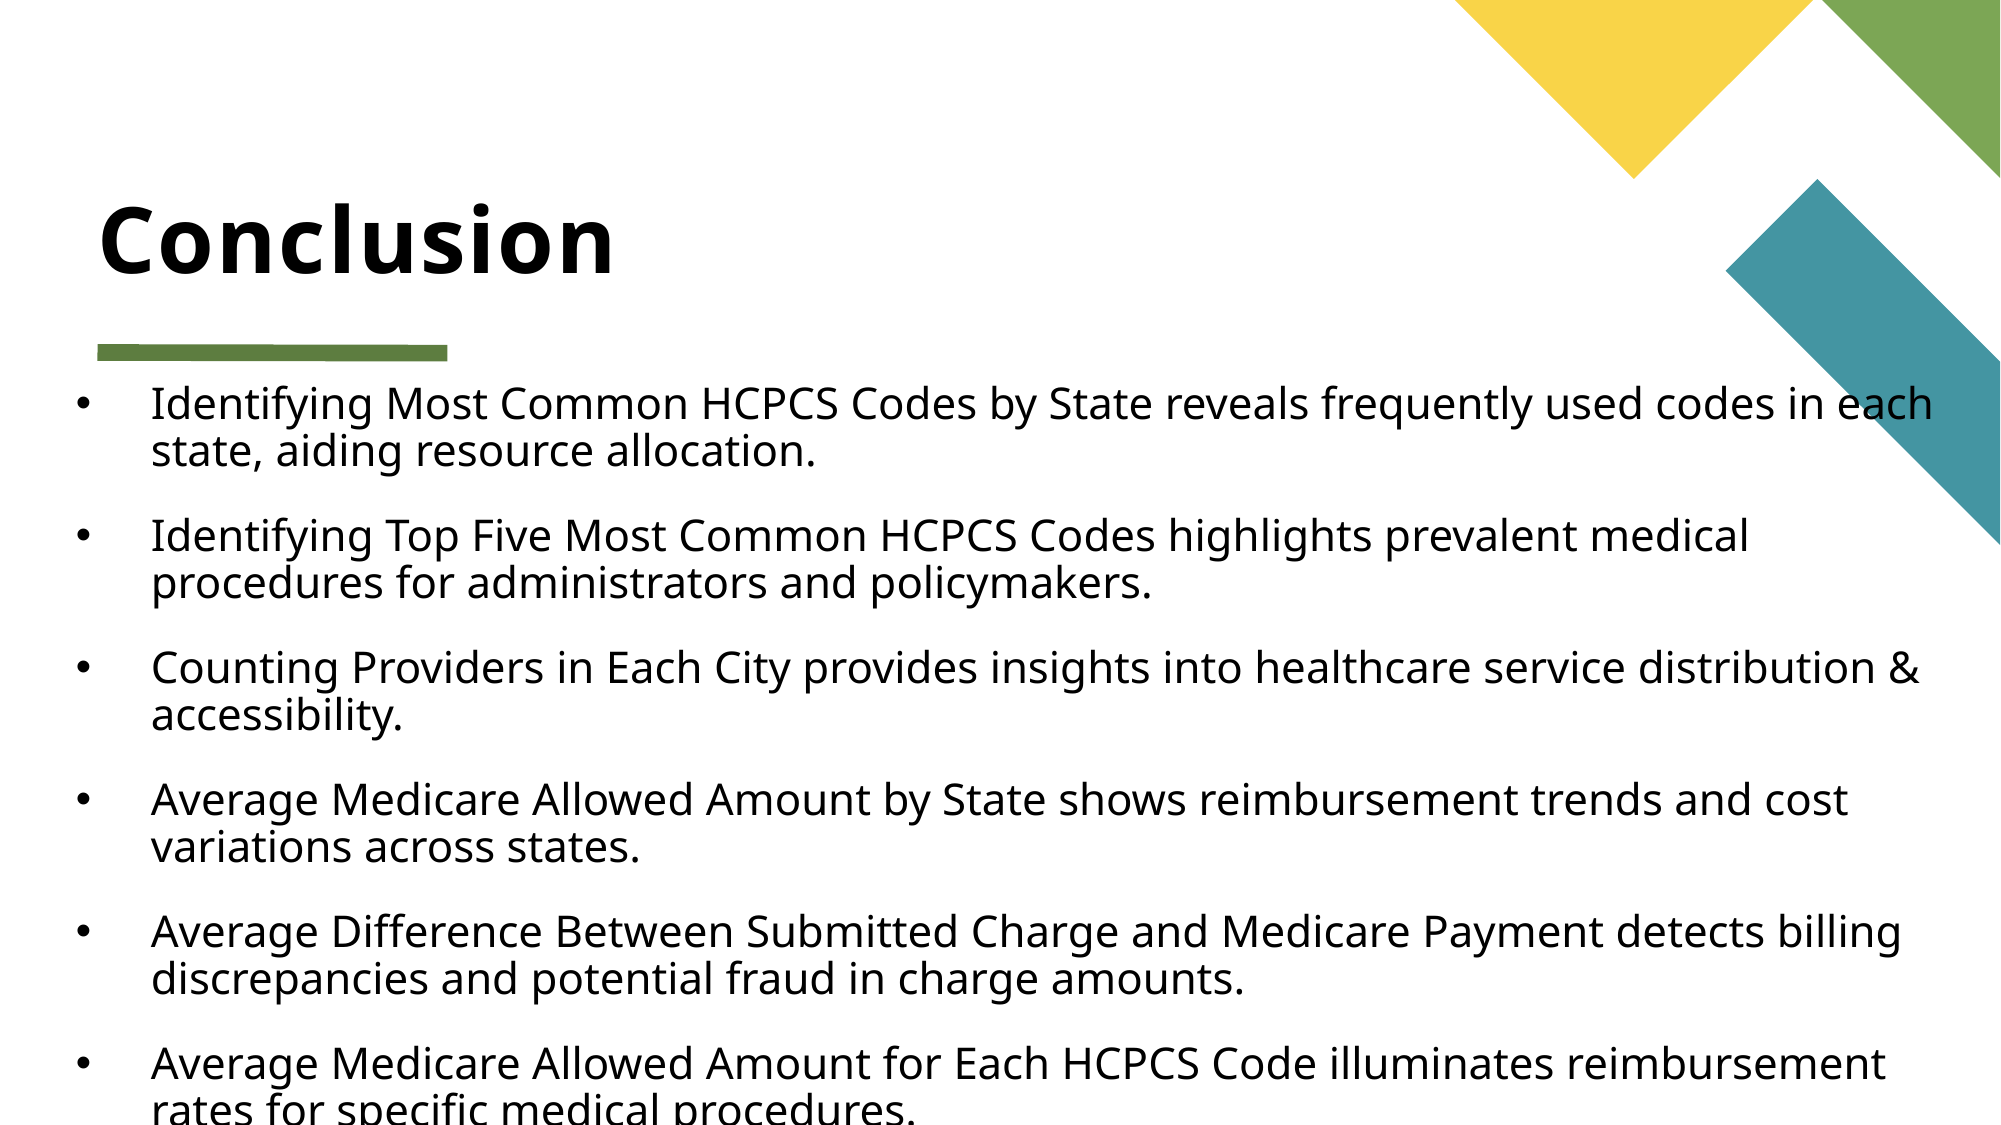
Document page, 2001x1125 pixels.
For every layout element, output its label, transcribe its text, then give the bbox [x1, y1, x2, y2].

title Conclusion [97, 45, 1702, 291]
list Identifying Most Common HCPCS Codes by State reveals frequently used codes in each state, aiding resource allocation. Identifying Top Five Most Common HCPCS Codes highlights prevalent medical procedures for administrators and policymakers. Counting Providers in Each City provides insights into healthcare service distribution & accessibility. Average Medicare Allowed Amount by State shows reimbursement trends and cost variations across states. Average Difference Between Submitted Charge and Medicare Payment detects billing discrepancies and potential fraud in charge amounts. Average Medicare Allowed Amount for Each HCPCS Code illuminates reimbursement rates for specific medical procedures. [75, 374, 1984, 1109]
